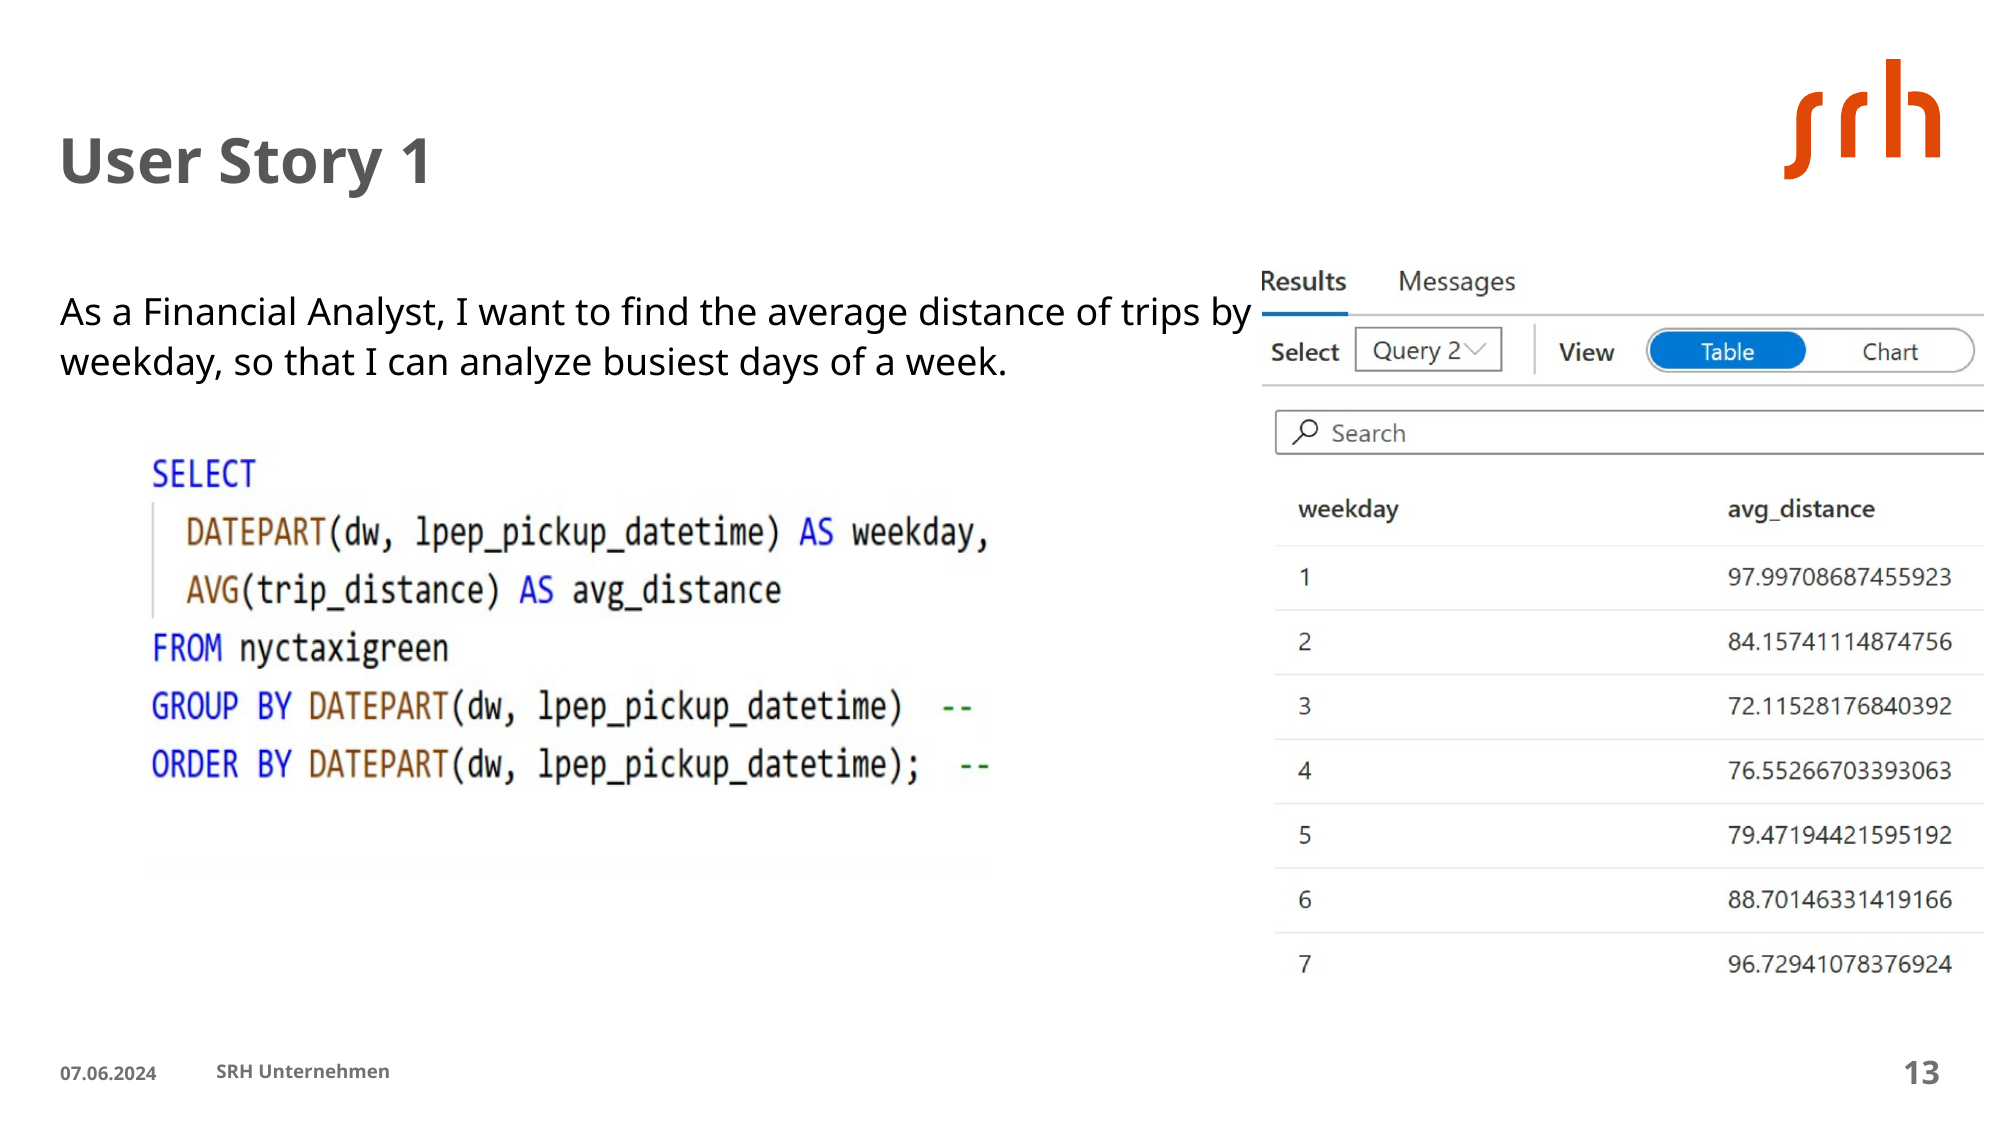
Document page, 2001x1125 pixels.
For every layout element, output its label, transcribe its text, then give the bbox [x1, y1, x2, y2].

slide_number 13 [1828, 1044, 1941, 1104]
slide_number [60, 1042, 204, 1103]
list As a Financial Analyst, I want to find the average distance of trips by weekday, so that I can analyze busiest days of a week. [60, 283, 1262, 923]
picture [131, 423, 990, 873]
title User Story 1 [59, 58, 1563, 196]
picture [1262, 254, 1984, 986]
footer SRH Unternehmen [216, 1042, 941, 1103]
